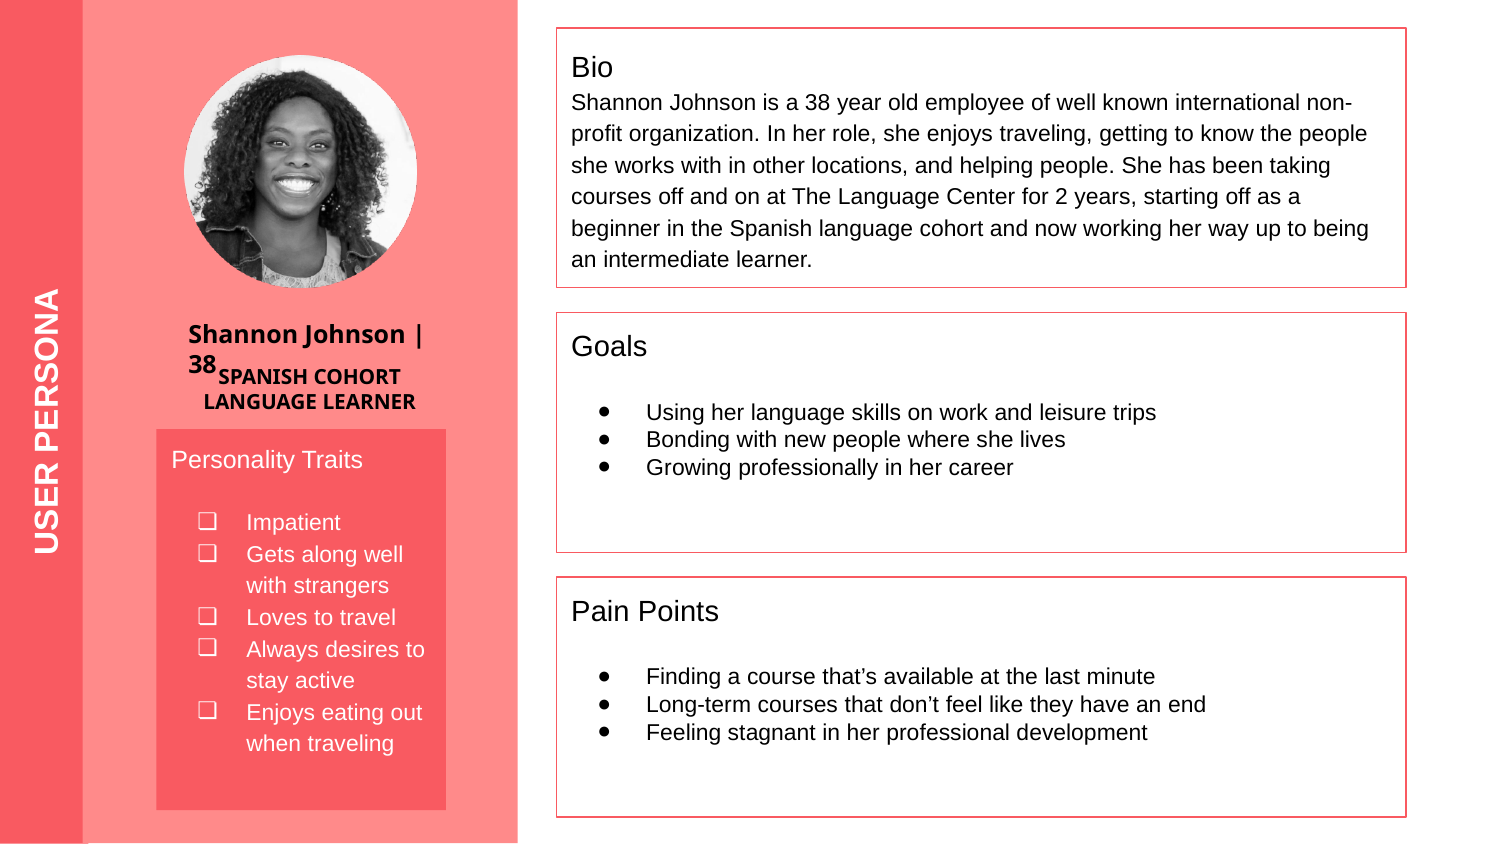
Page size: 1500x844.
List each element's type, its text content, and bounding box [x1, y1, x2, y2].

text_box Personality Traits Impatient Gets along well with strangers Loves to travel Always desires to stay active Enjoys eating out when traveling [156, 429, 446, 811]
text_box Pain Points Finding a course that’s available at the last minute Long-term courses that don’t feel like they have an end Feeling stagnant in her professional development [556, 577, 1407, 818]
text_box SPANISH COHORT LANGUAGE LEARNER [173, 348, 446, 429]
picture [183, 55, 417, 288]
text_box Bio Shannon Johnson is a 38 year old employee of well known international non-profit organization. In her role, she enjoys traveling, getting to know the people she works with in other locations, and helping people. She has been taking courses off and on at The Language Center for 2 years, starting off as a beginner in the Spanish language cohort and now working her way up to being an intermediate learner. [556, 27, 1407, 288]
text_box [82, 0, 518, 844]
text_box Goals Using her language skills on work and leisure trips Bonding with new people where she lives Growing professionally in her career [556, 312, 1407, 553]
title USER PERSONA [17, 41, 72, 803]
text_box Shannon Johnson | 38 [173, 303, 463, 394]
